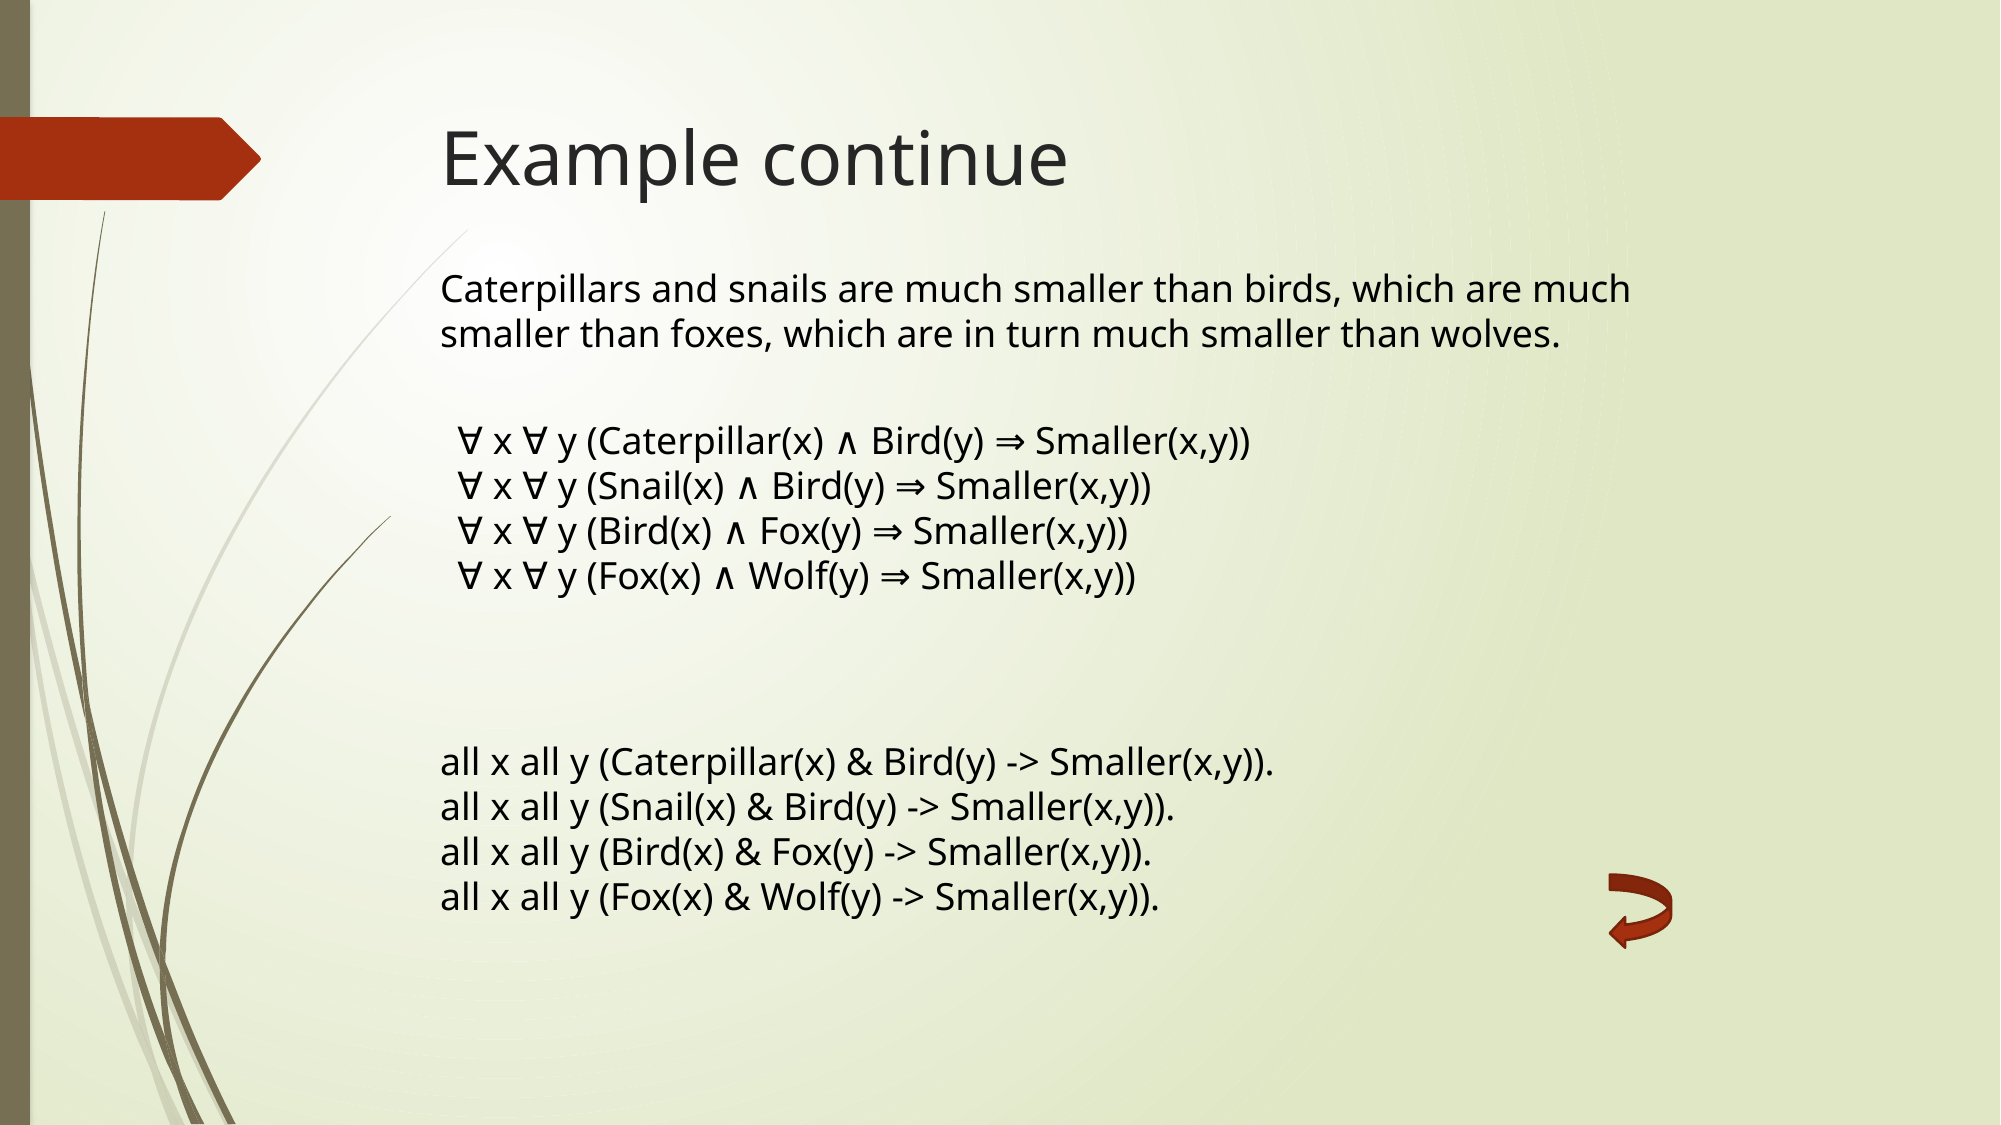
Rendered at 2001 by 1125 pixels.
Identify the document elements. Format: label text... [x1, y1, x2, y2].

text_box all x all y (Caterpillar(x) & Bird(y) -> Smaller(x,y)). all x all y (Snail(x) & Bird(y) -> Smaller(x,y)). all x all y (Bird(x) & Fox(y) -> Smaller(x,y)). all x all y (Fox(x) & Wolf(y) -> Smaller(x,y)). [425, 730, 1593, 925]
text_box ∀ x ∀ y (Caterpillar(x) ∧ Bird(y) ⇒ Smaller(x,y)) ∀ x ∀ y (Snail(x) ∧ Bird(y) ⇒ Smaller(x,y)) ∀ x ∀ y (Bird(x) ∧ Fox(y) ⇒ Smaller(x,y)) ∀ x ∀ y (Fox(x) ∧ Wolf(y) ⇒ Smaller(x,y)) [442, 409, 1525, 605]
text_box [1608, 873, 1673, 949]
title Example continue [425, 102, 1888, 313]
text_box Caterpillars and snails are much smaller than birds, which are much smaller than foxes, which are in turn much smaller than wolves. [425, 258, 1682, 408]
